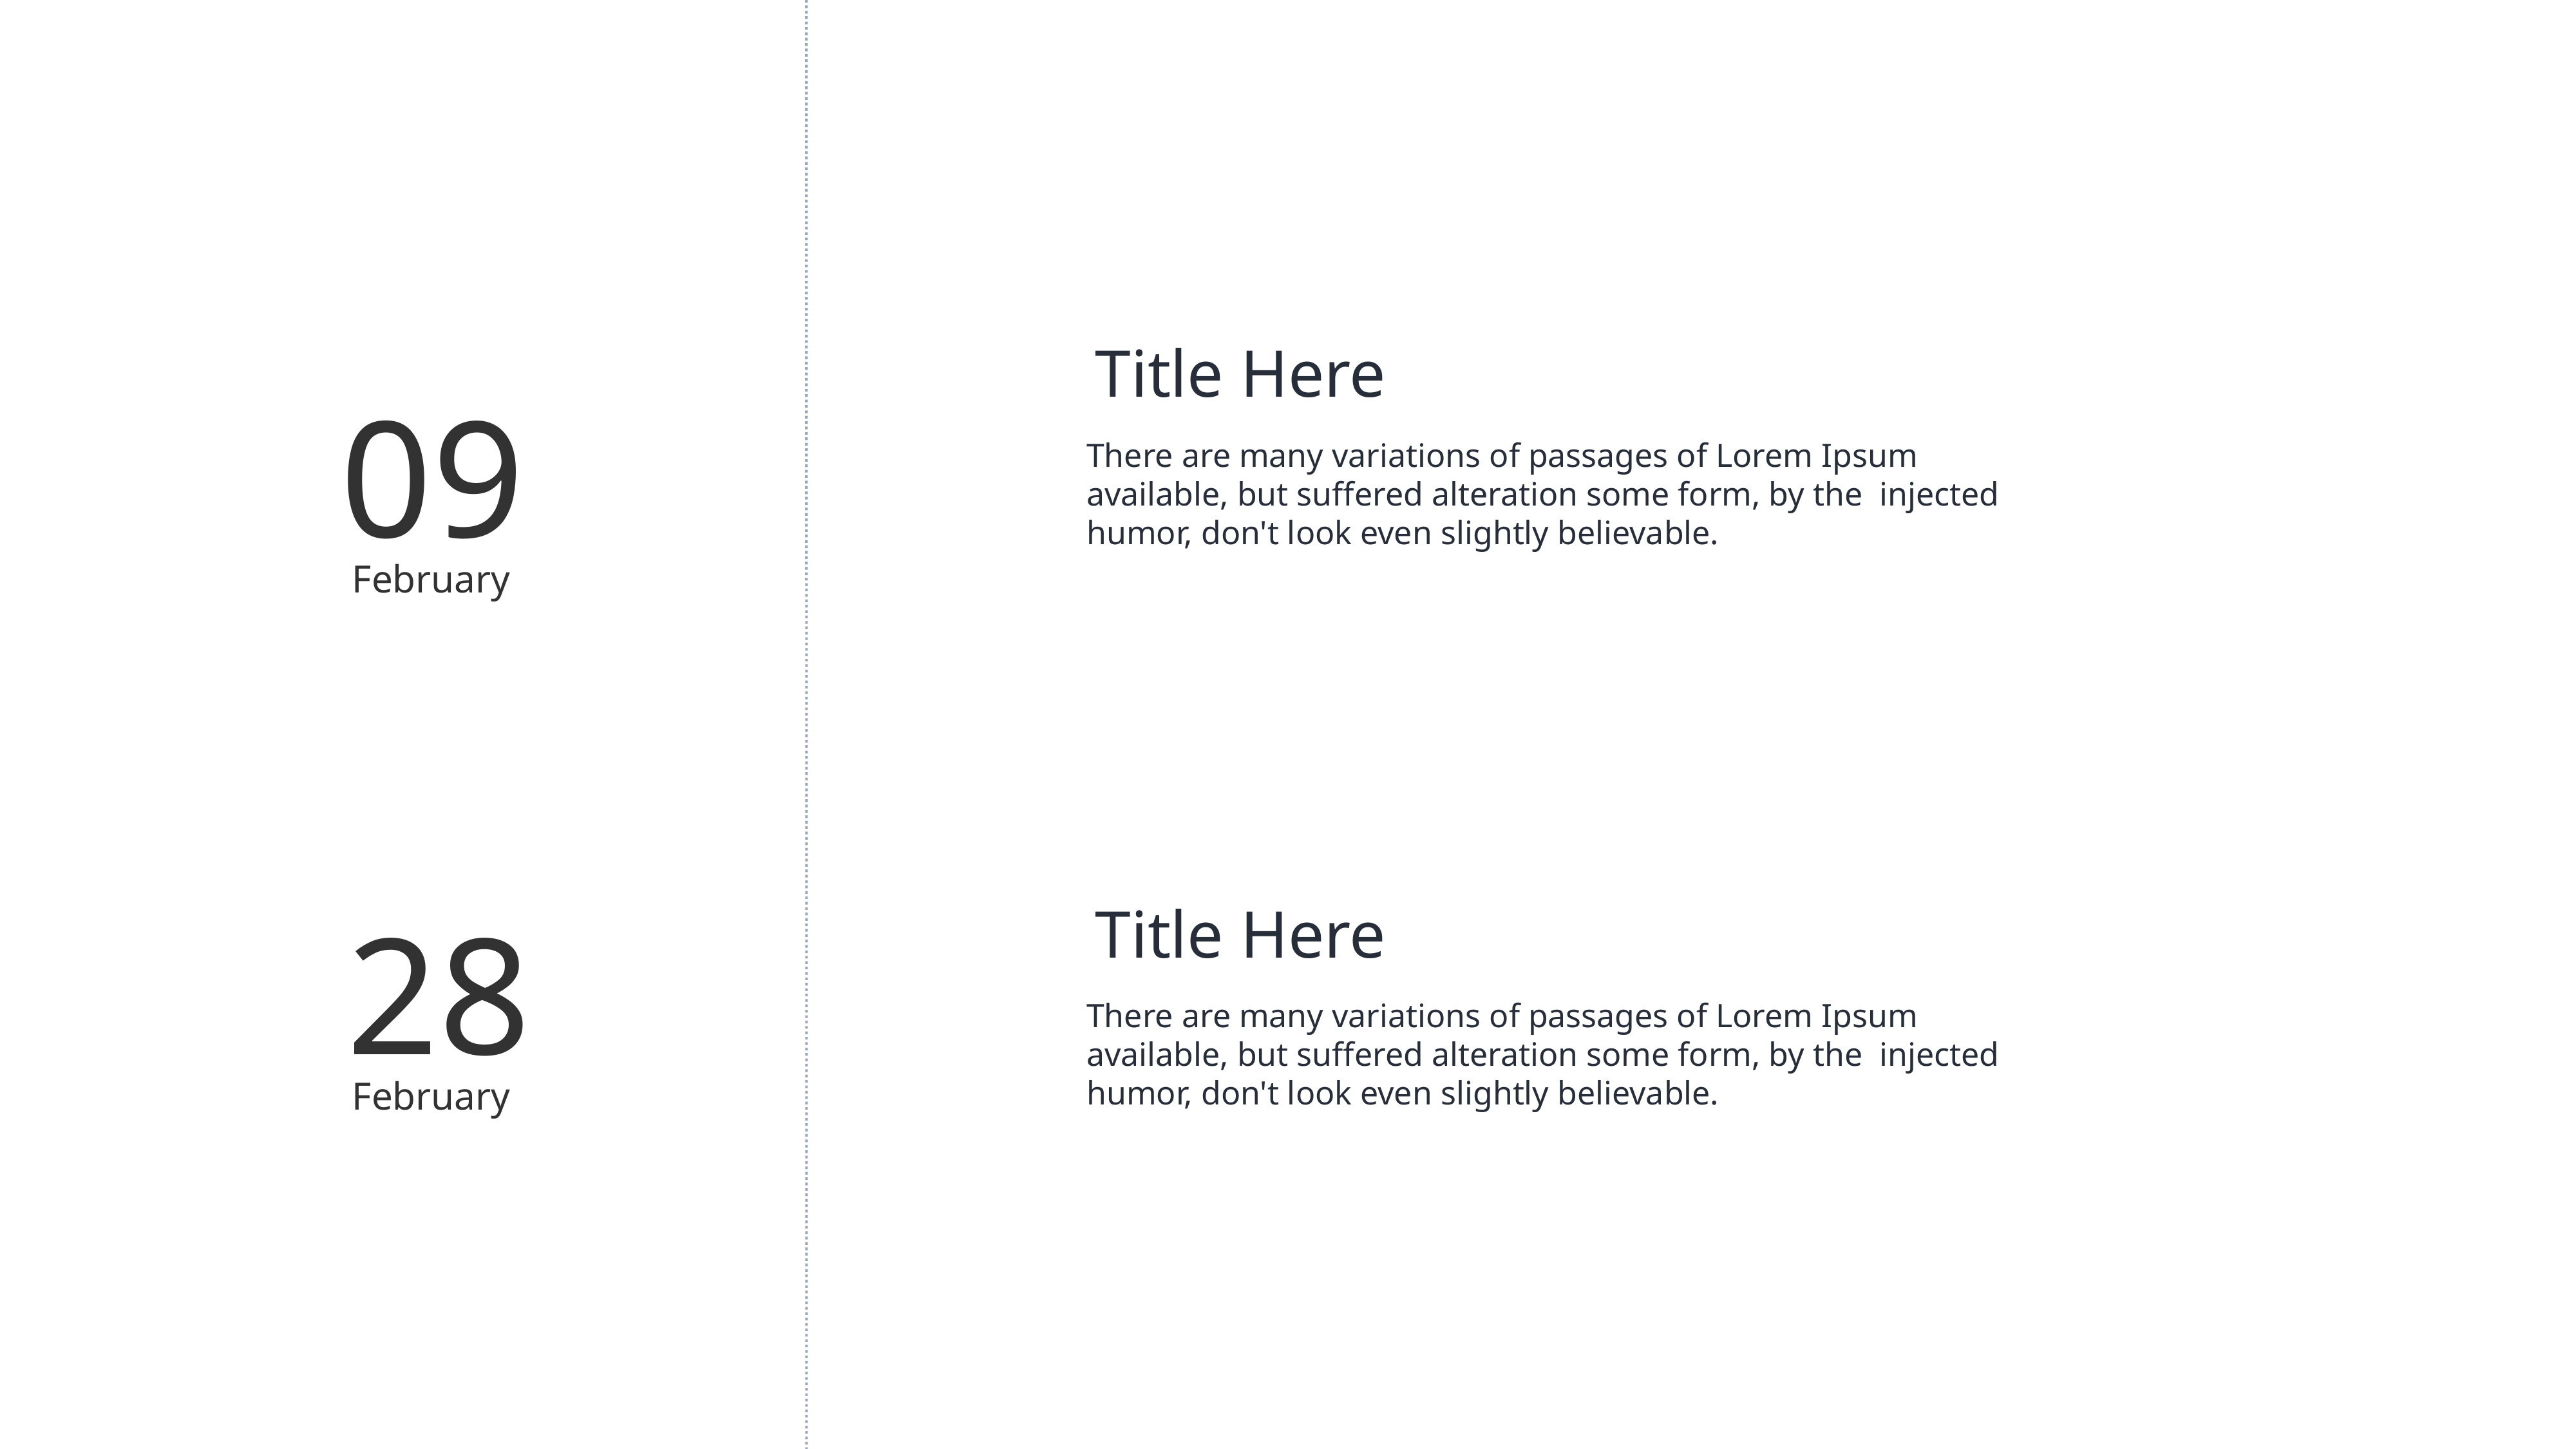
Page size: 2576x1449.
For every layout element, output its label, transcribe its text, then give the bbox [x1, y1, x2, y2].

text_box Title Here [1086, 888, 1413, 976]
text_box February [342, 575, 529, 605]
picture [576, 779, 1037, 1242]
text_box 28 [337, 888, 541, 1092]
text_box Title Here [1086, 328, 1413, 415]
text_box February [342, 1092, 529, 1122]
text_box There are many variations of passages of Lorem Ipsum available, but suffered alteration some form, by the injected humor, don't look even slightly believable. [1077, 990, 2043, 1116]
text_box There are many variations of passages of Lorem Ipsum available, but suffered alteration some form, by the injected humor, don't look even slightly believable. [1077, 430, 2043, 556]
text_box 09 [330, 372, 535, 575]
picture [576, 263, 1037, 724]
